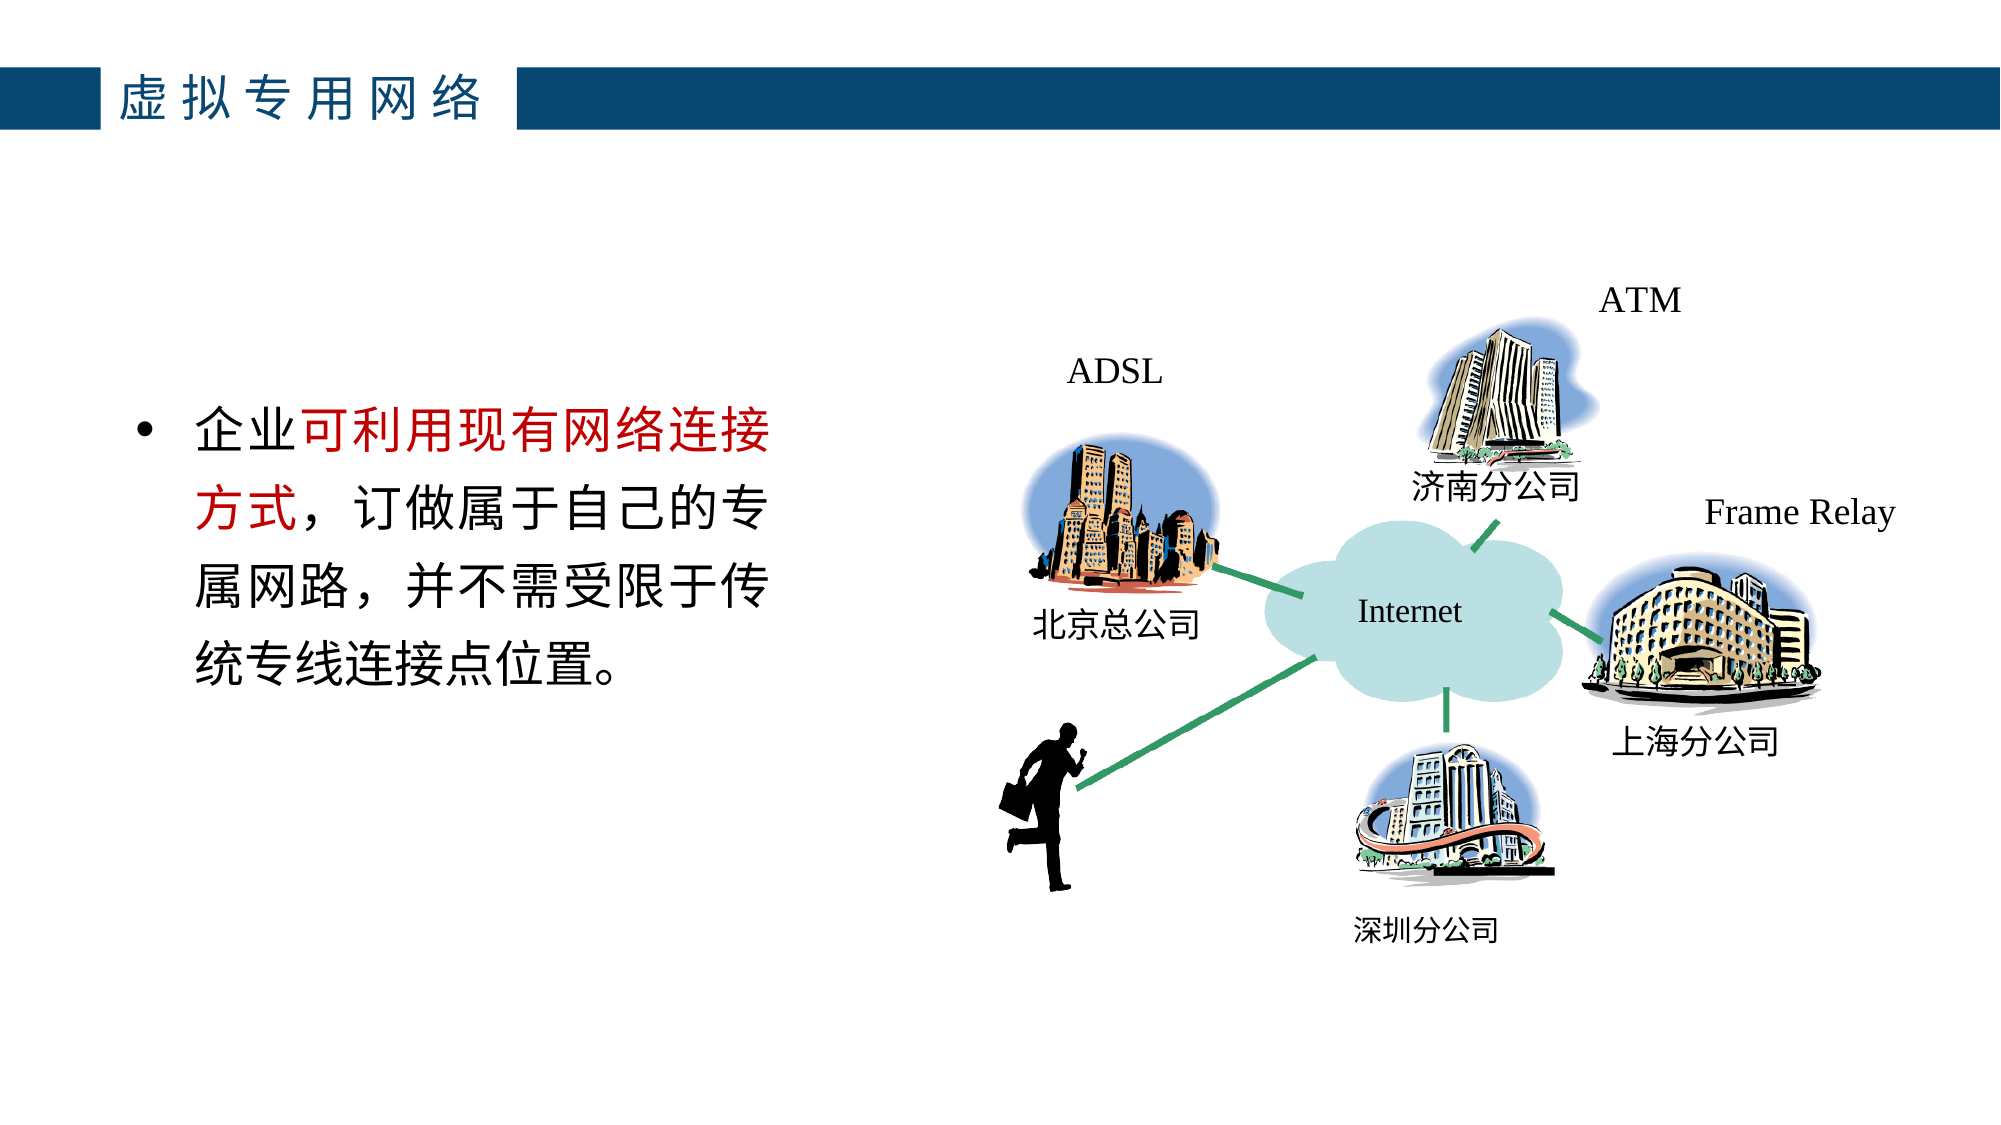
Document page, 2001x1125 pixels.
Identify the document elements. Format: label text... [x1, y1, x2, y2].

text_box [998, 268, 1858, 934]
text_box [0, 66, 102, 131]
text_box [516, 66, 2000, 131]
text_box Frame Relay [1858, 479, 2000, 540]
title 虚拟专用网络 [103, 69, 514, 132]
text_box 企业可利用现有网络连接方式，订做属于自己的专属网路，并不需受限于传统专线连接点位置。 [120, 373, 787, 985]
